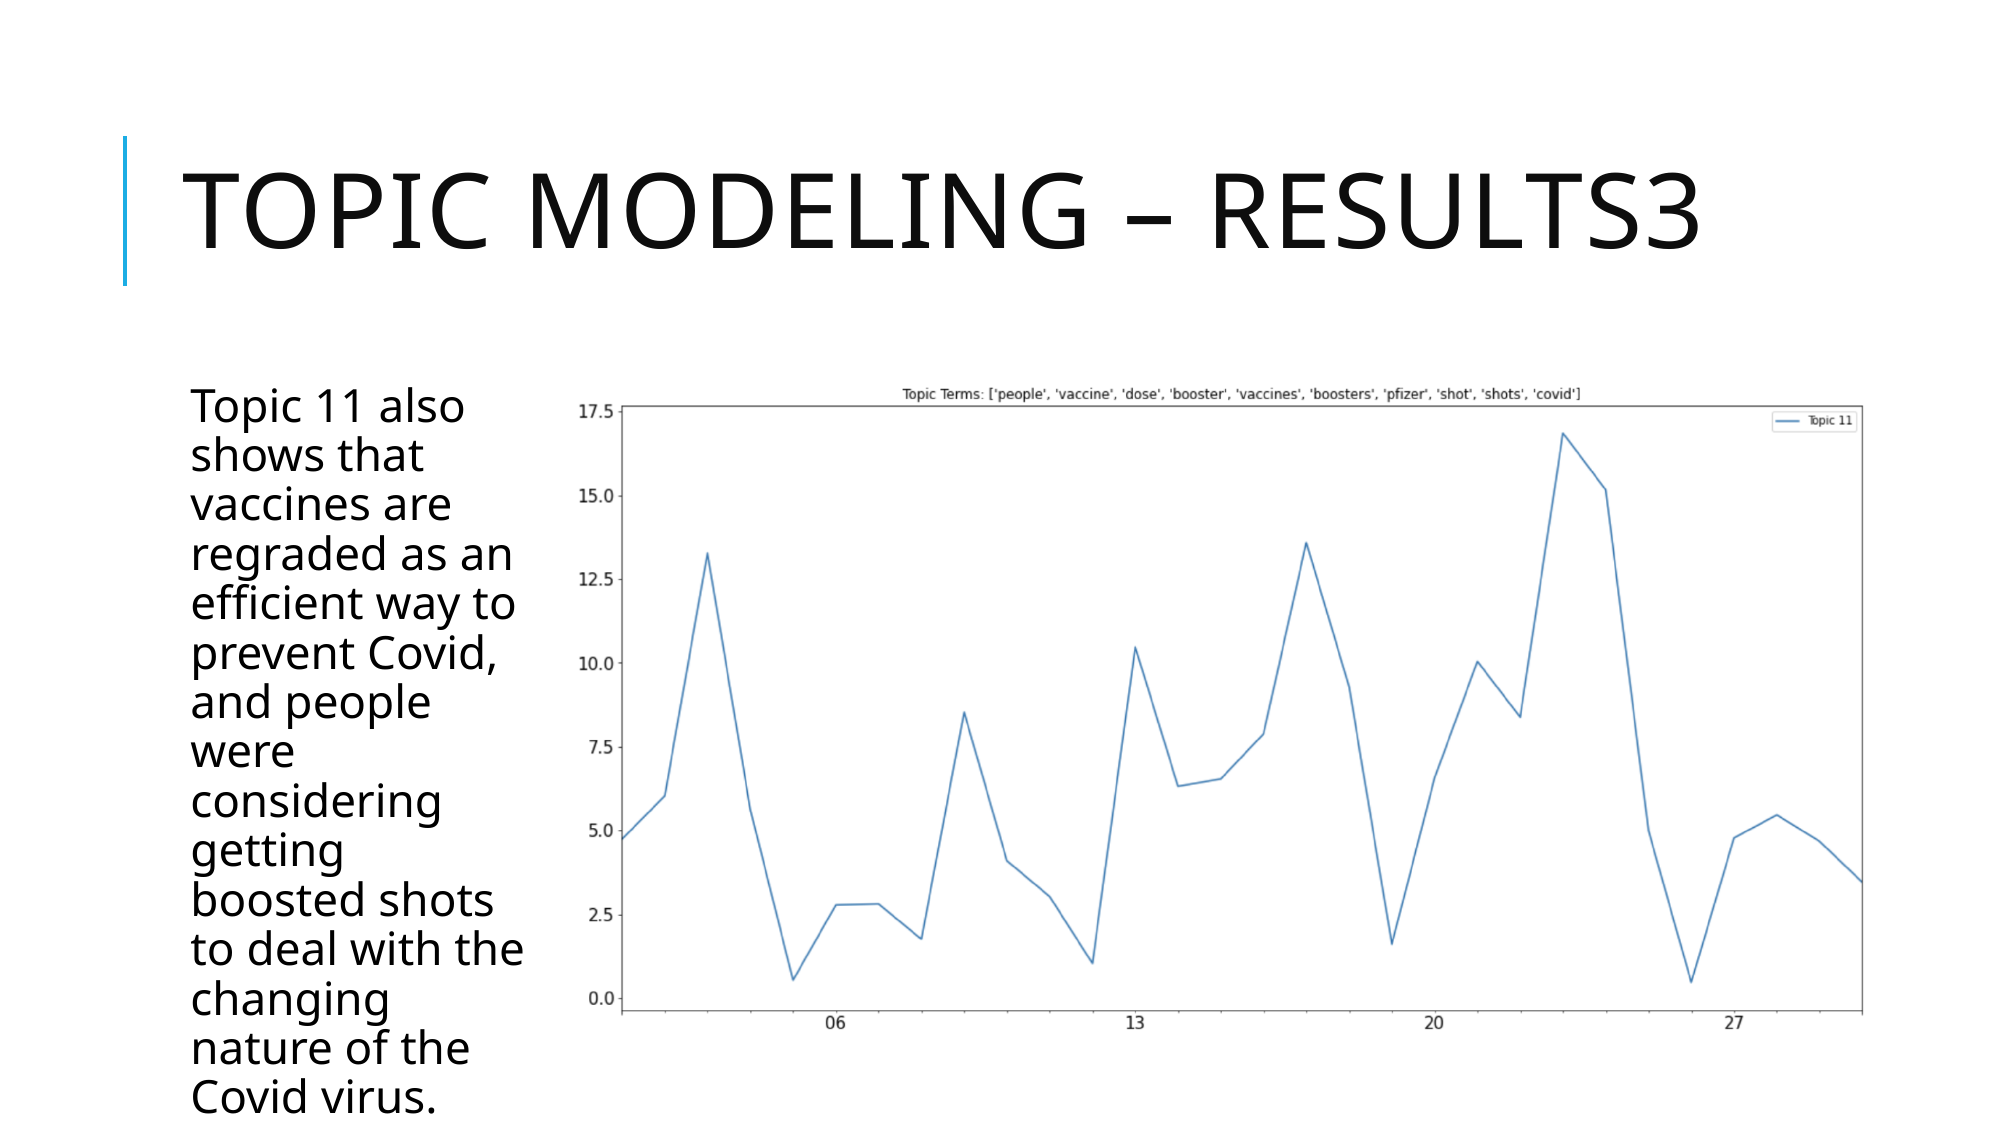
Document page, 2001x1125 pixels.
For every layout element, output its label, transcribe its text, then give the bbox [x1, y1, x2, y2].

picture [561, 380, 1893, 1036]
title Topic modeling – Results3 [168, 96, 1763, 342]
list Topic 11 also shows that vaccines are regraded as an efficient way to prevent Covid, and people were considering getting boosted shots to deal with the changing nature of the Covid virus. [168, 375, 542, 1035]
